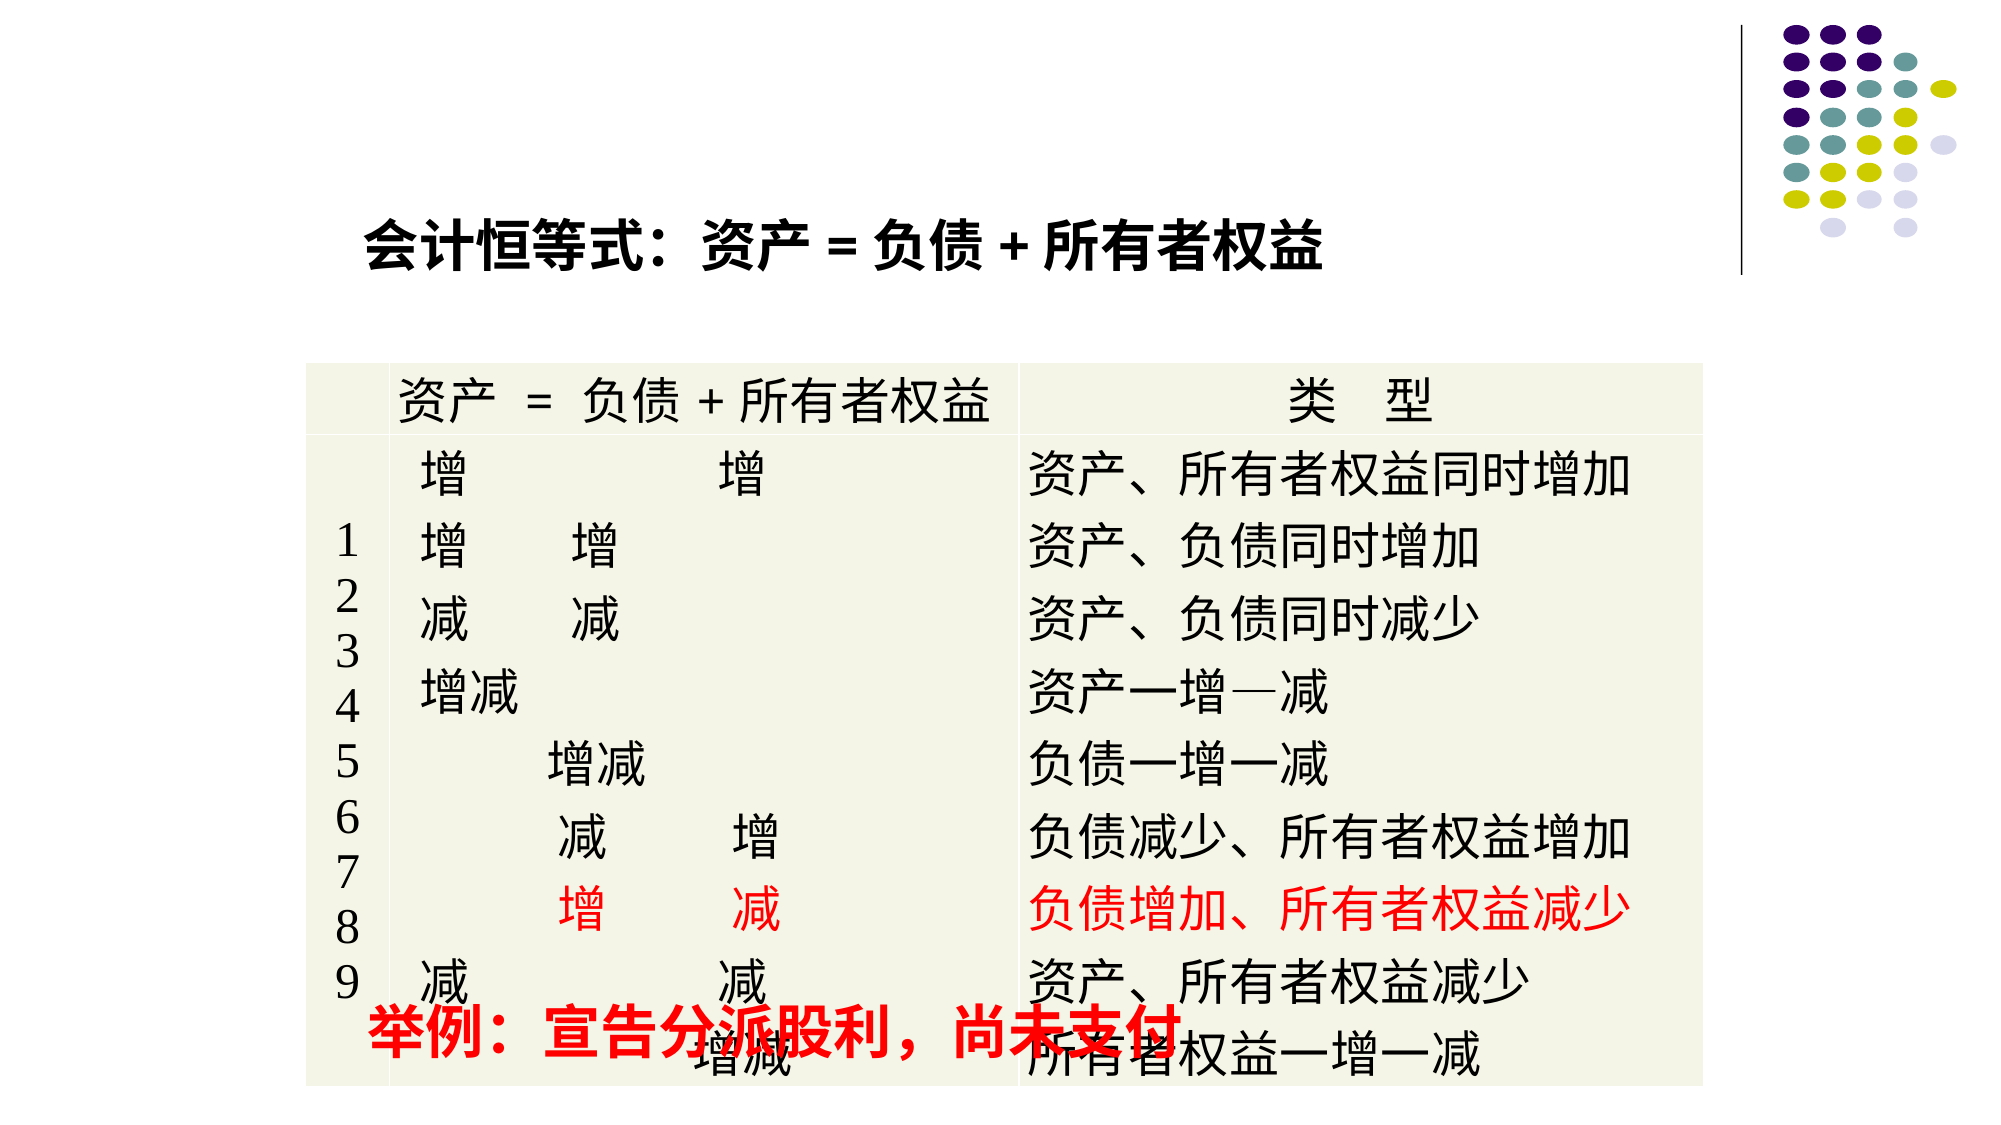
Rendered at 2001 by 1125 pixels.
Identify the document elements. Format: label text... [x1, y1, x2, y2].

text_box 举例：宣告分派股利，尚未支付 [352, 987, 1703, 1106]
table_header 资产 = 负债+所有者权益 [390, 363, 1018, 434]
table_header [306, 363, 389, 434]
table_header 类 型 [1020, 363, 1703, 434]
table_cell 增 增 增 增 减 减 增减 增减 减 增 增 减 减 减 增减 [390, 435, 1018, 987]
table_cell 资产、所有者权益同时增加 资产、负债同时增加 资产、负债同时减少 资产一增—减 负债一增一减 负债减少、所有者权益增加 负债增加、所有者权益减少 资产、所有者权益减少 所有者权益一增一减 [1020, 435, 1703, 987]
text_box 会计恒等式：资产=负债+所有者权益 [348, 189, 1703, 286]
table_cell 1 2 3 4 5 6 7 8 9 [306, 435, 389, 1086]
